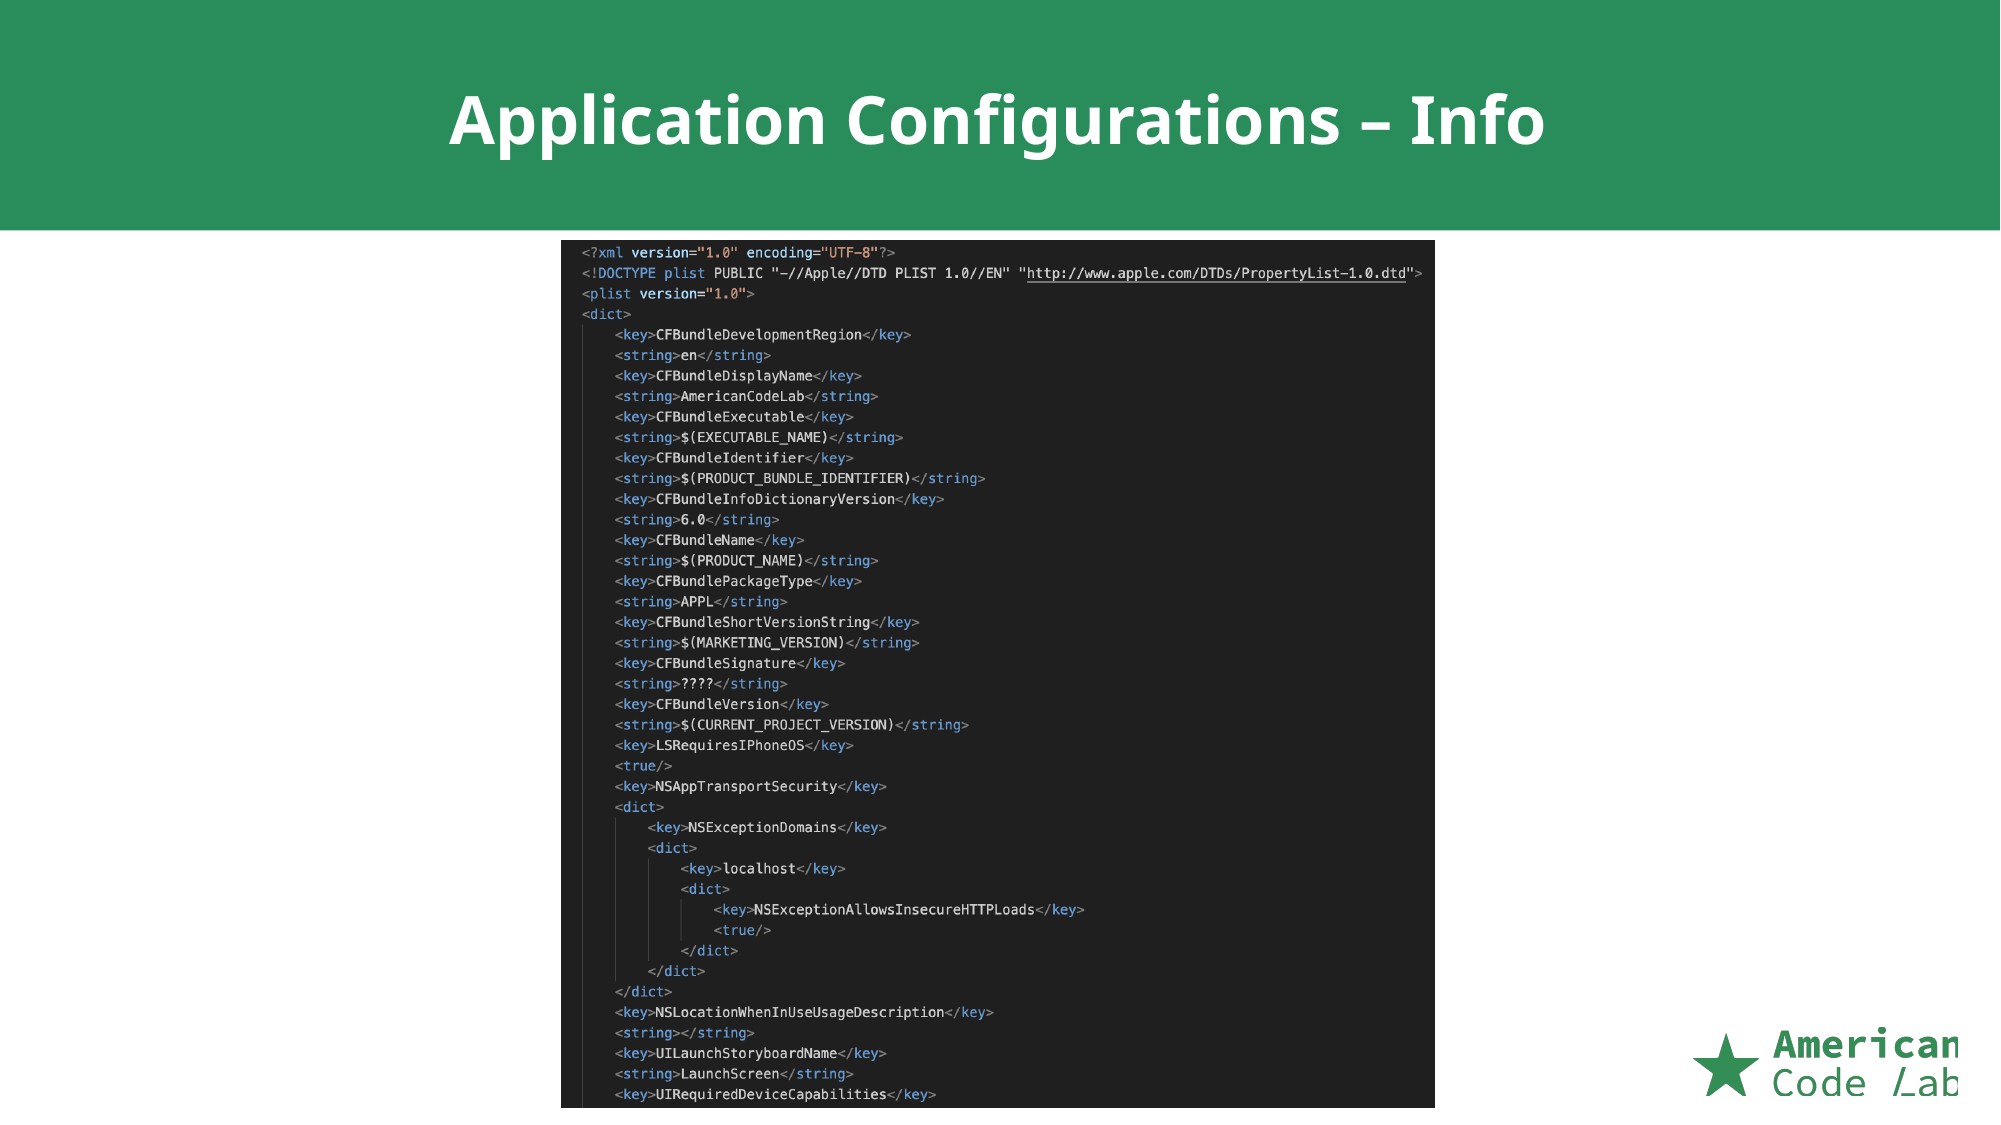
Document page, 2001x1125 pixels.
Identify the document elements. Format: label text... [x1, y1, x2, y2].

picture [1692, 1027, 1958, 1097]
picture [561, 240, 1436, 1109]
title Application Configurations – Info [39, 40, 1958, 206]
text_box [0, 0, 2000, 231]
